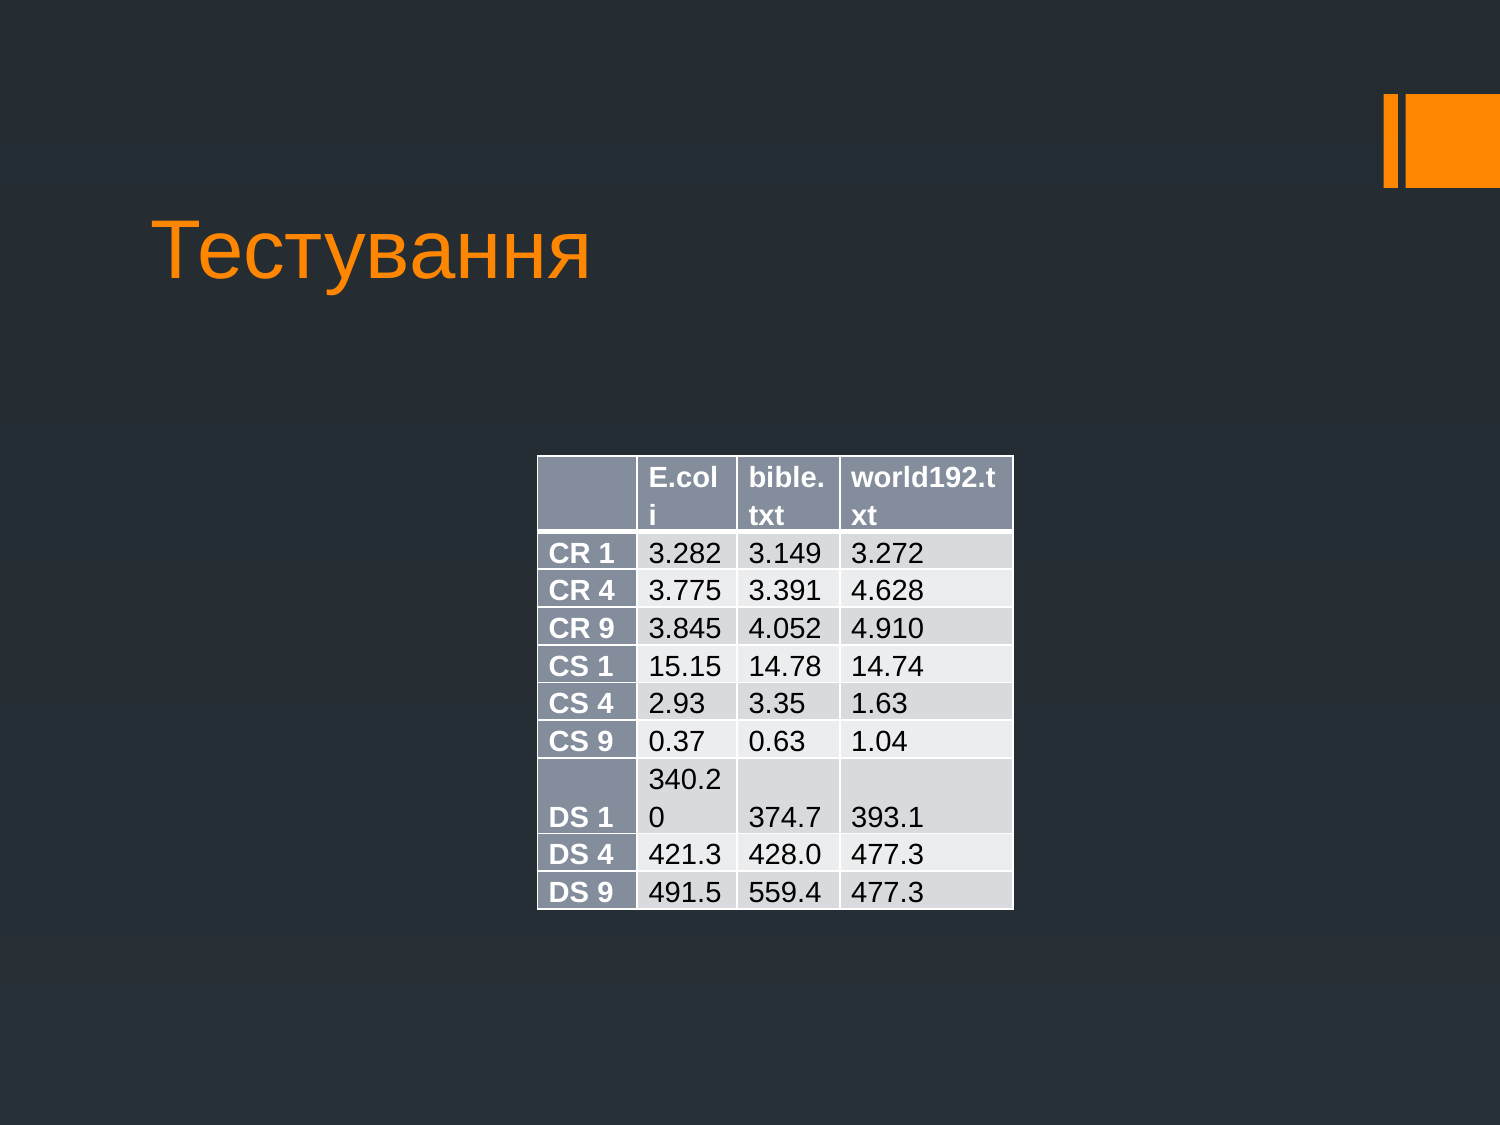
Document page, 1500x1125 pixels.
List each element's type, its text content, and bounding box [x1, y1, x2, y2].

title Тестування [135, 113, 1336, 303]
table_header bible.txt [738, 457, 839, 529]
table_cell 4.628 [841, 570, 1012, 606]
table_cell 1.63 [841, 683, 1012, 719]
table_cell CS 4 [538, 683, 636, 719]
table_cell 15.15 [638, 646, 736, 682]
table_cell CS 1 [538, 646, 636, 682]
table_cell 4.910 [841, 608, 1012, 644]
table_cell 374.7 [738, 759, 839, 833]
table_cell 0.37 [638, 721, 736, 757]
table_cell 2.93 [638, 683, 736, 719]
table_cell 559.4 [738, 872, 839, 908]
table_cell 3.35 [738, 683, 839, 719]
table_header E.coli [638, 457, 736, 529]
table_cell 14.74 [841, 646, 1012, 682]
table_cell 3.391 [738, 570, 839, 606]
table_cell 14.78 [738, 646, 839, 682]
table_cell 1.04 [841, 721, 1012, 757]
table_cell DS 1 [538, 759, 636, 833]
table_cell 477.3 [841, 834, 1012, 870]
table_cell DS 4 [538, 834, 636, 870]
table_cell DS 9 [538, 872, 636, 908]
table_cell 428.0 [738, 834, 839, 870]
table_header [538, 457, 636, 529]
table_header world192.txt [841, 457, 1012, 529]
table_cell 3.282 [638, 534, 736, 568]
table_cell 491.5 [638, 872, 736, 908]
table_cell 421.3 [638, 834, 736, 870]
table_cell 3.149 [738, 534, 839, 568]
table_cell 340.20 [638, 759, 736, 833]
table_cell 3.845 [638, 608, 736, 644]
table_cell CS 9 [538, 721, 636, 757]
table_cell 4.052 [738, 608, 839, 644]
table_cell 0.63 [738, 721, 839, 757]
table_cell CR 9 [538, 608, 636, 644]
table_cell 3.272 [841, 534, 1012, 568]
table_cell 393.1 [841, 759, 1012, 833]
table_cell 3.775 [638, 570, 736, 606]
table_cell 477.3 [841, 872, 1012, 908]
table_cell CR 1 [538, 534, 636, 568]
table_cell CR 4 [538, 570, 636, 606]
